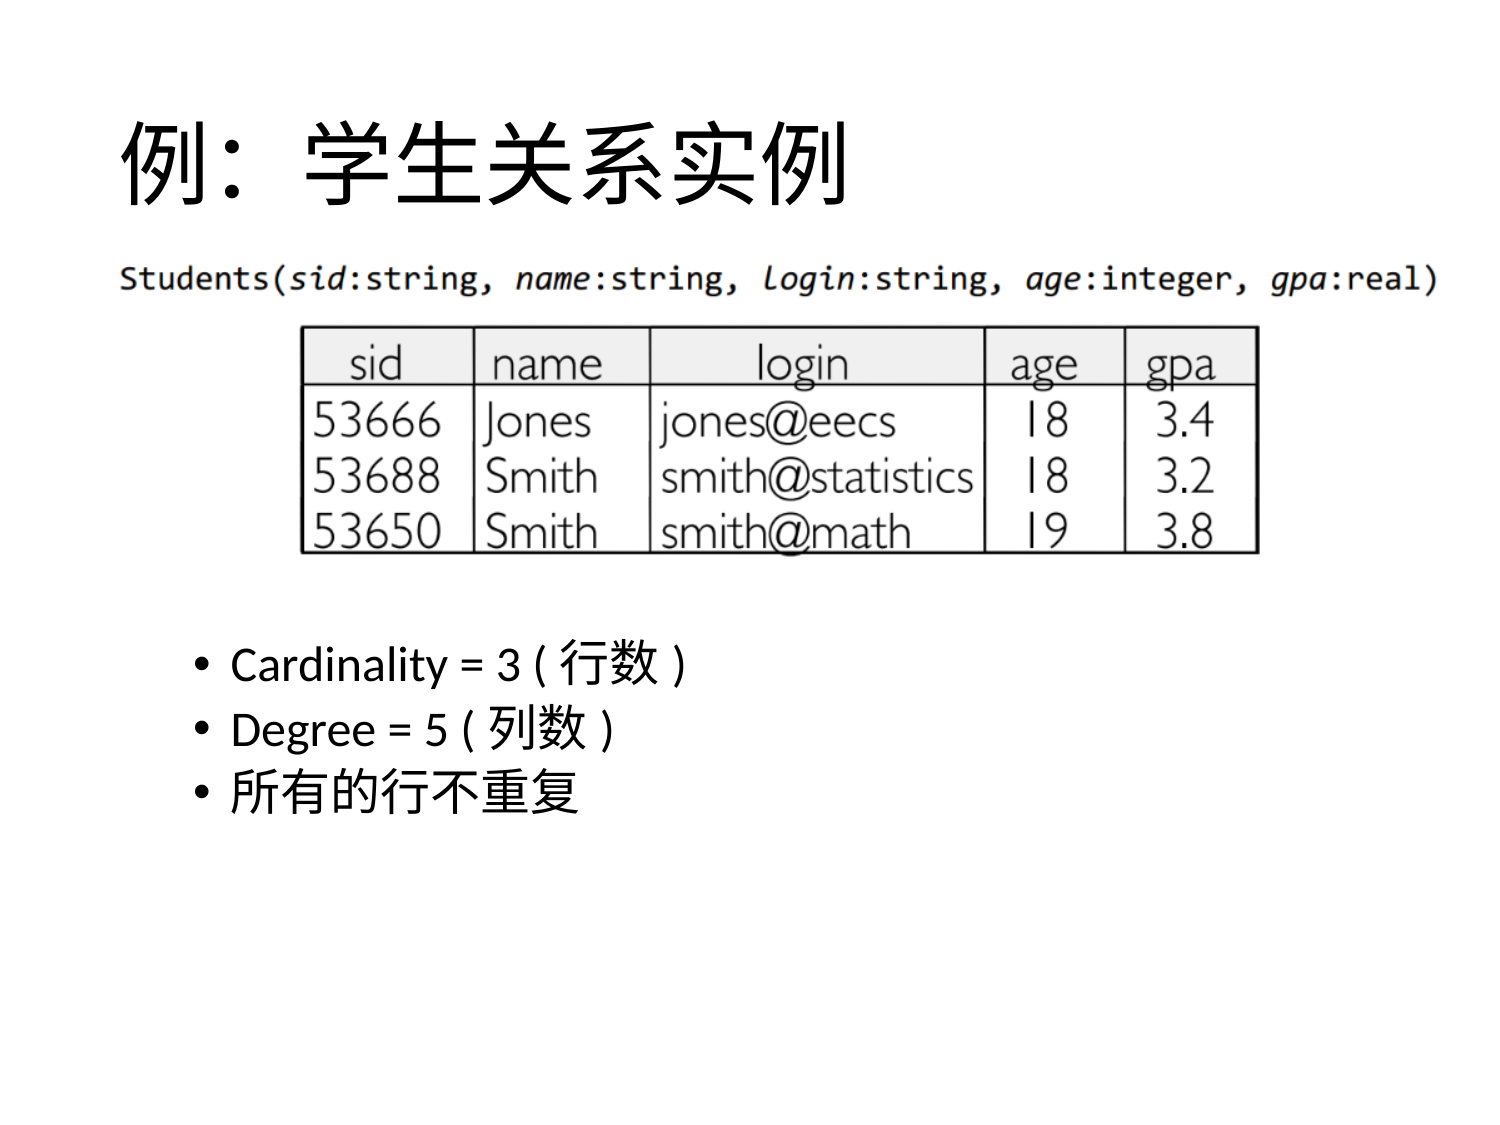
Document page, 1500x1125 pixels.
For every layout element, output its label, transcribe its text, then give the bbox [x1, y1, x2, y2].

list Cardinality = 3 (行数) Degree = 5 (列数) 所有的行不重复 [103, 577, 1397, 1014]
title 例：学生关系实例 [103, 59, 1397, 241]
picture [103, 241, 1465, 577]
